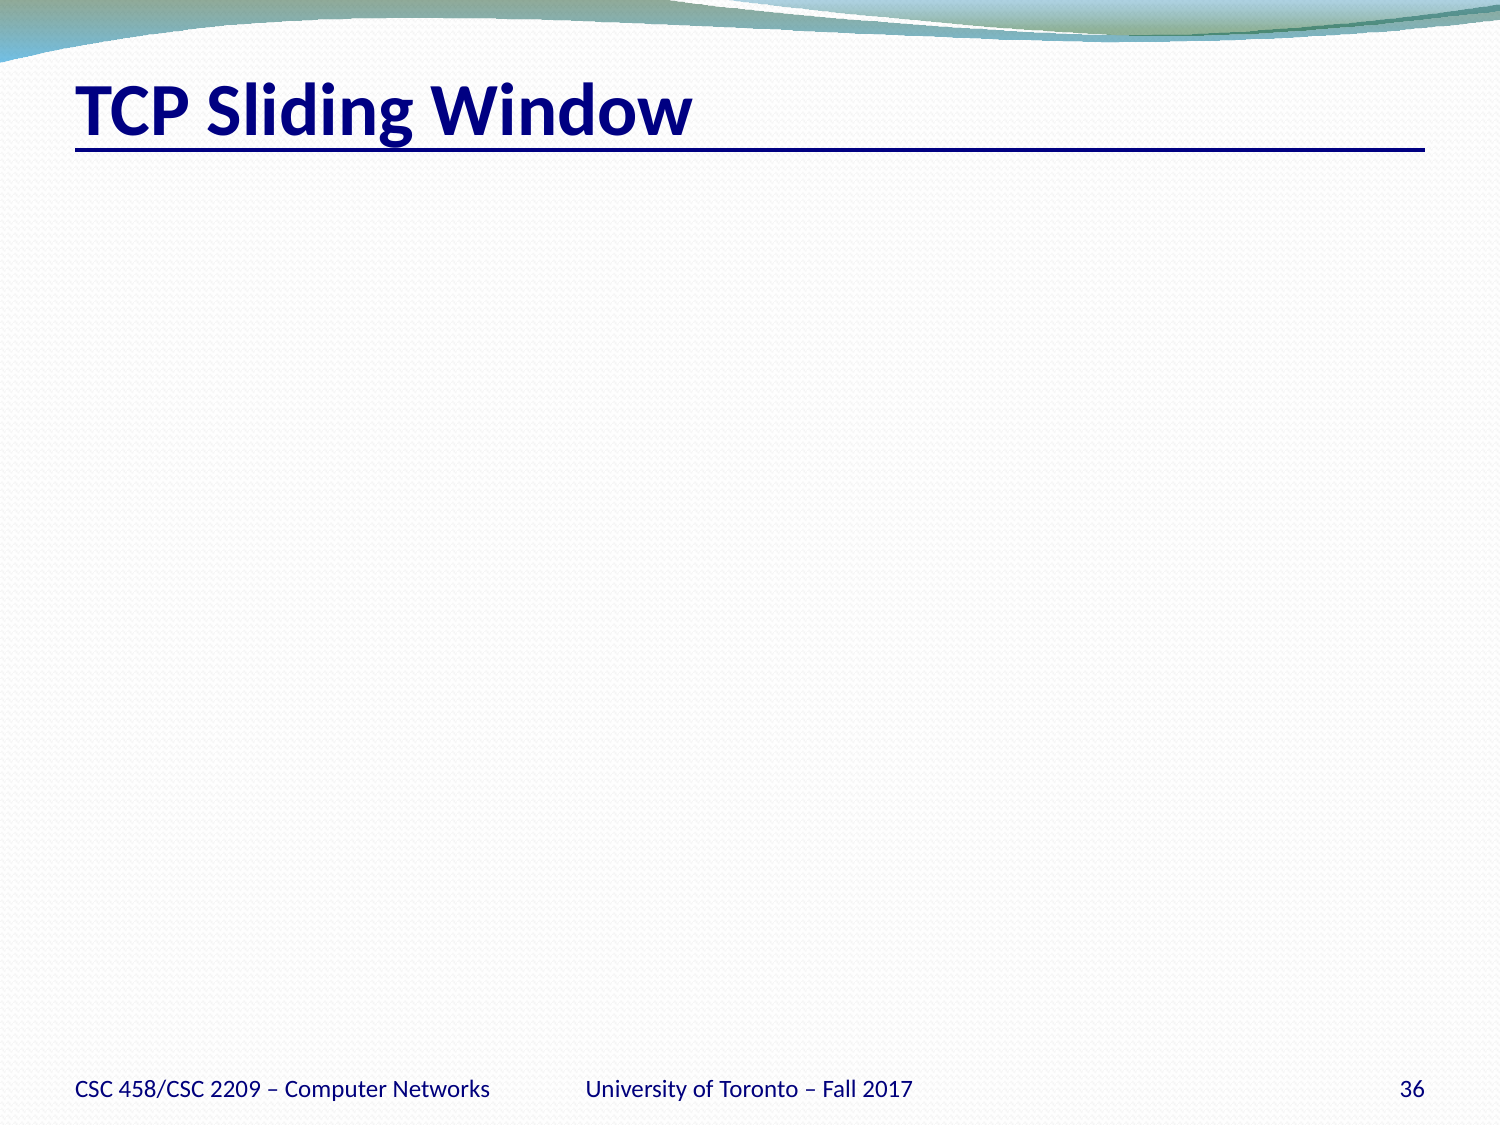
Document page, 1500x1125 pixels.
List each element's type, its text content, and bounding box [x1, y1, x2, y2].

footer University of Toronto – Fall 2017 [512, 1042, 988, 1103]
title TCP Sliding Window [75, 50, 1425, 150]
slide_number CSC 458/CSC 2209 – Computer Networks [75, 1042, 500, 1103]
slide_number 36 [1299, 1042, 1425, 1103]
